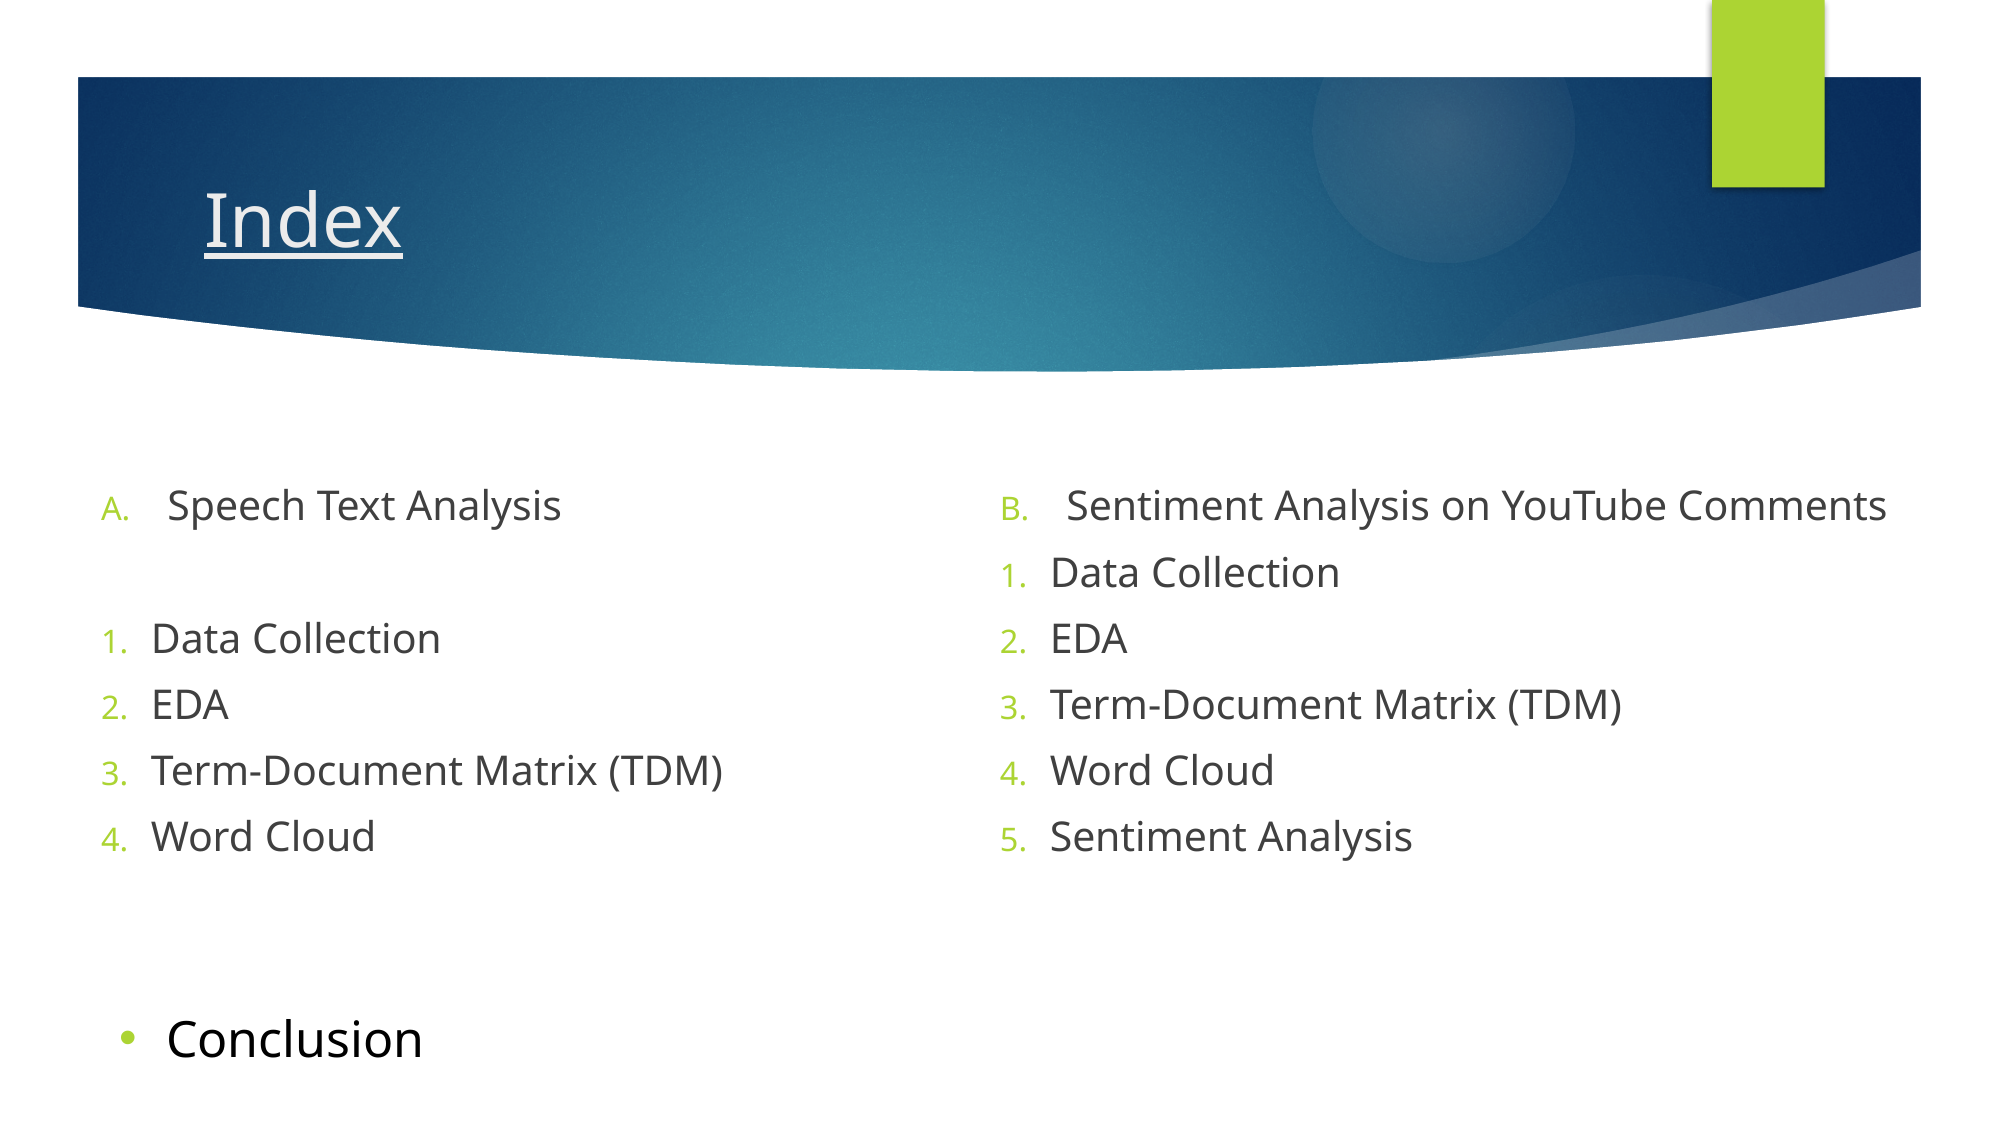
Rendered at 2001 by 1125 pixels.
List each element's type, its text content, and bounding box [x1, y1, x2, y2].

list Speech Text Analysis Data Collection EDA Term-Document Matrix (TDM) Word Cloud Sentiment Analysis on YouTube Comments Data Collection EDA Term-Document Matrix (TDM) Word Cloud Sentiment Analysis [85, 472, 1914, 1000]
text_box Conclusion [104, 999, 503, 1075]
title Index [189, 159, 1627, 276]
